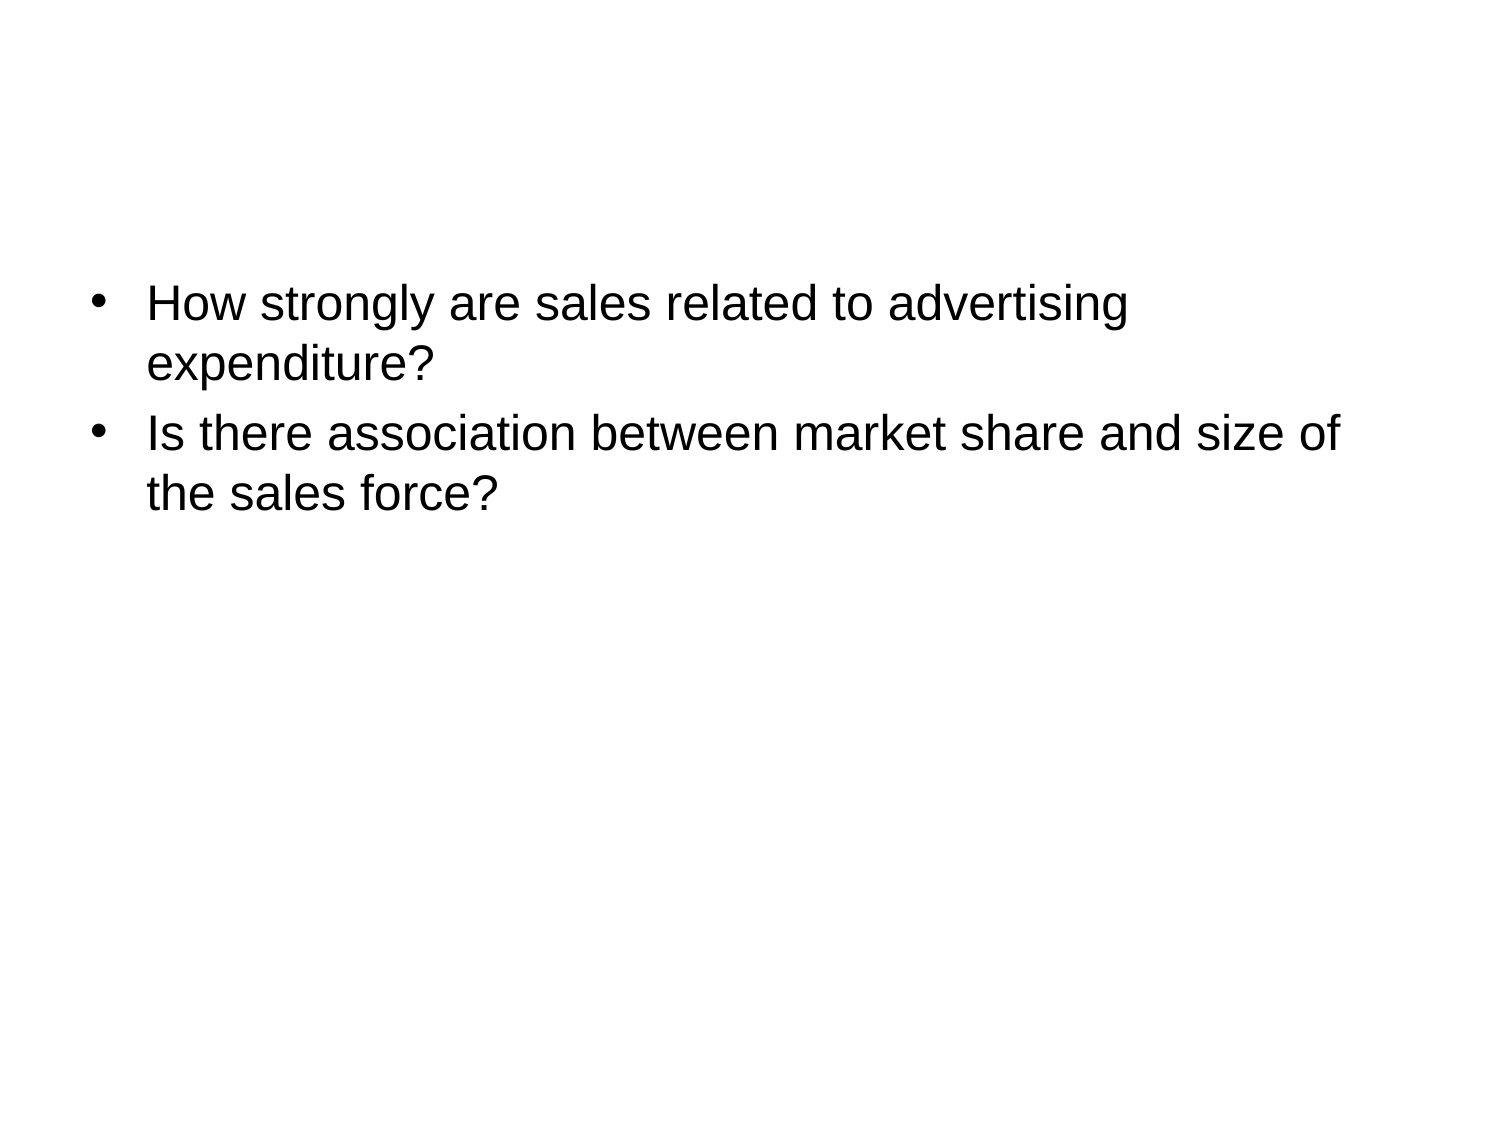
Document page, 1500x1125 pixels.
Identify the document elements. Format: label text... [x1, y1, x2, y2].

list How strongly are sales related to advertising expenditure? Is there association between market share and size of the sales force? [75, 262, 1425, 1005]
